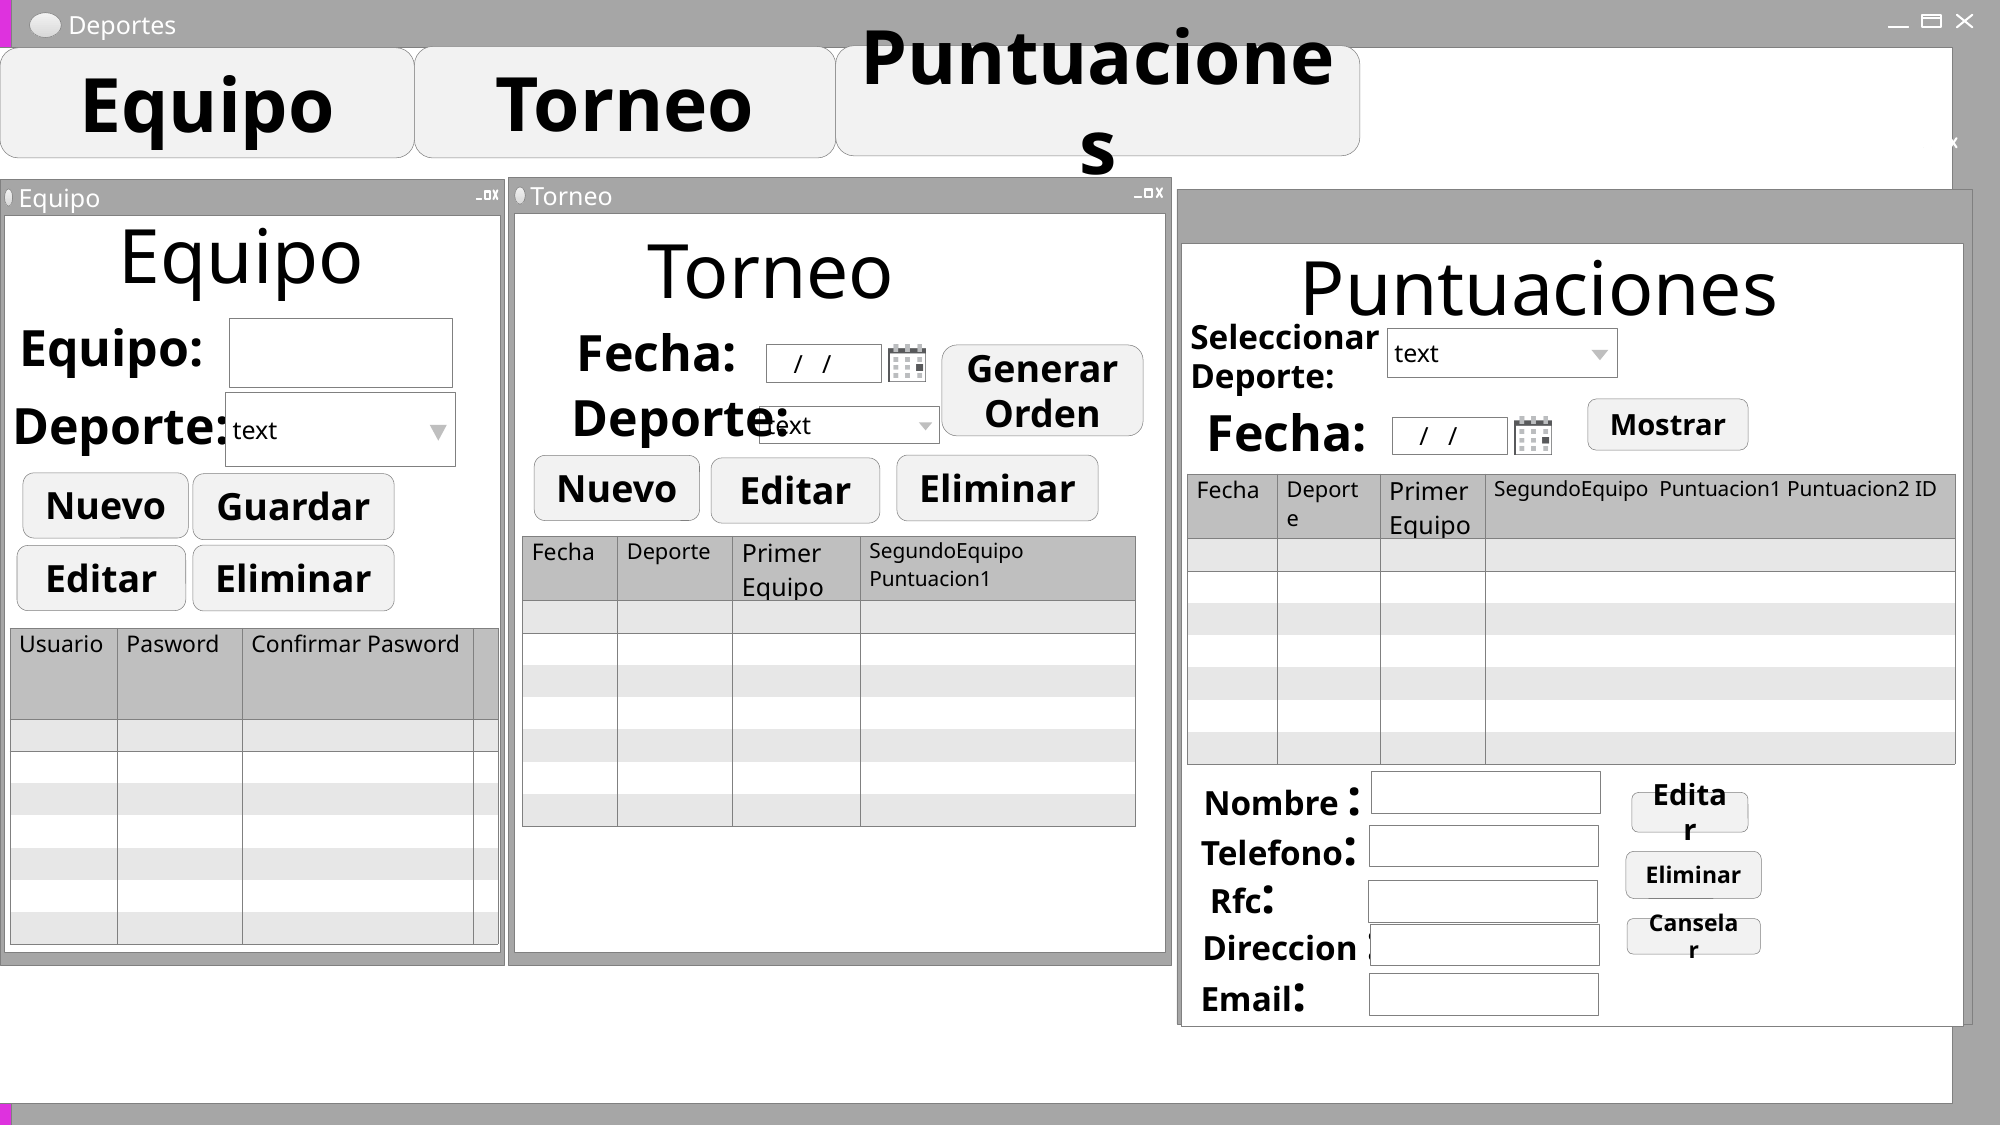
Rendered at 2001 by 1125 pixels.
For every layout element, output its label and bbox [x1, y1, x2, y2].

text_box [766, 344, 926, 383]
text_box [758, 405, 940, 444]
text_box [1176, 137, 1973, 1027]
text_box [1386, 327, 1618, 378]
text_box [225, 391, 456, 467]
text_box [0, 178, 505, 966]
text_box [1392, 416, 1552, 455]
text_box [0, 0, 2000, 1125]
text_box [508, 176, 1172, 966]
